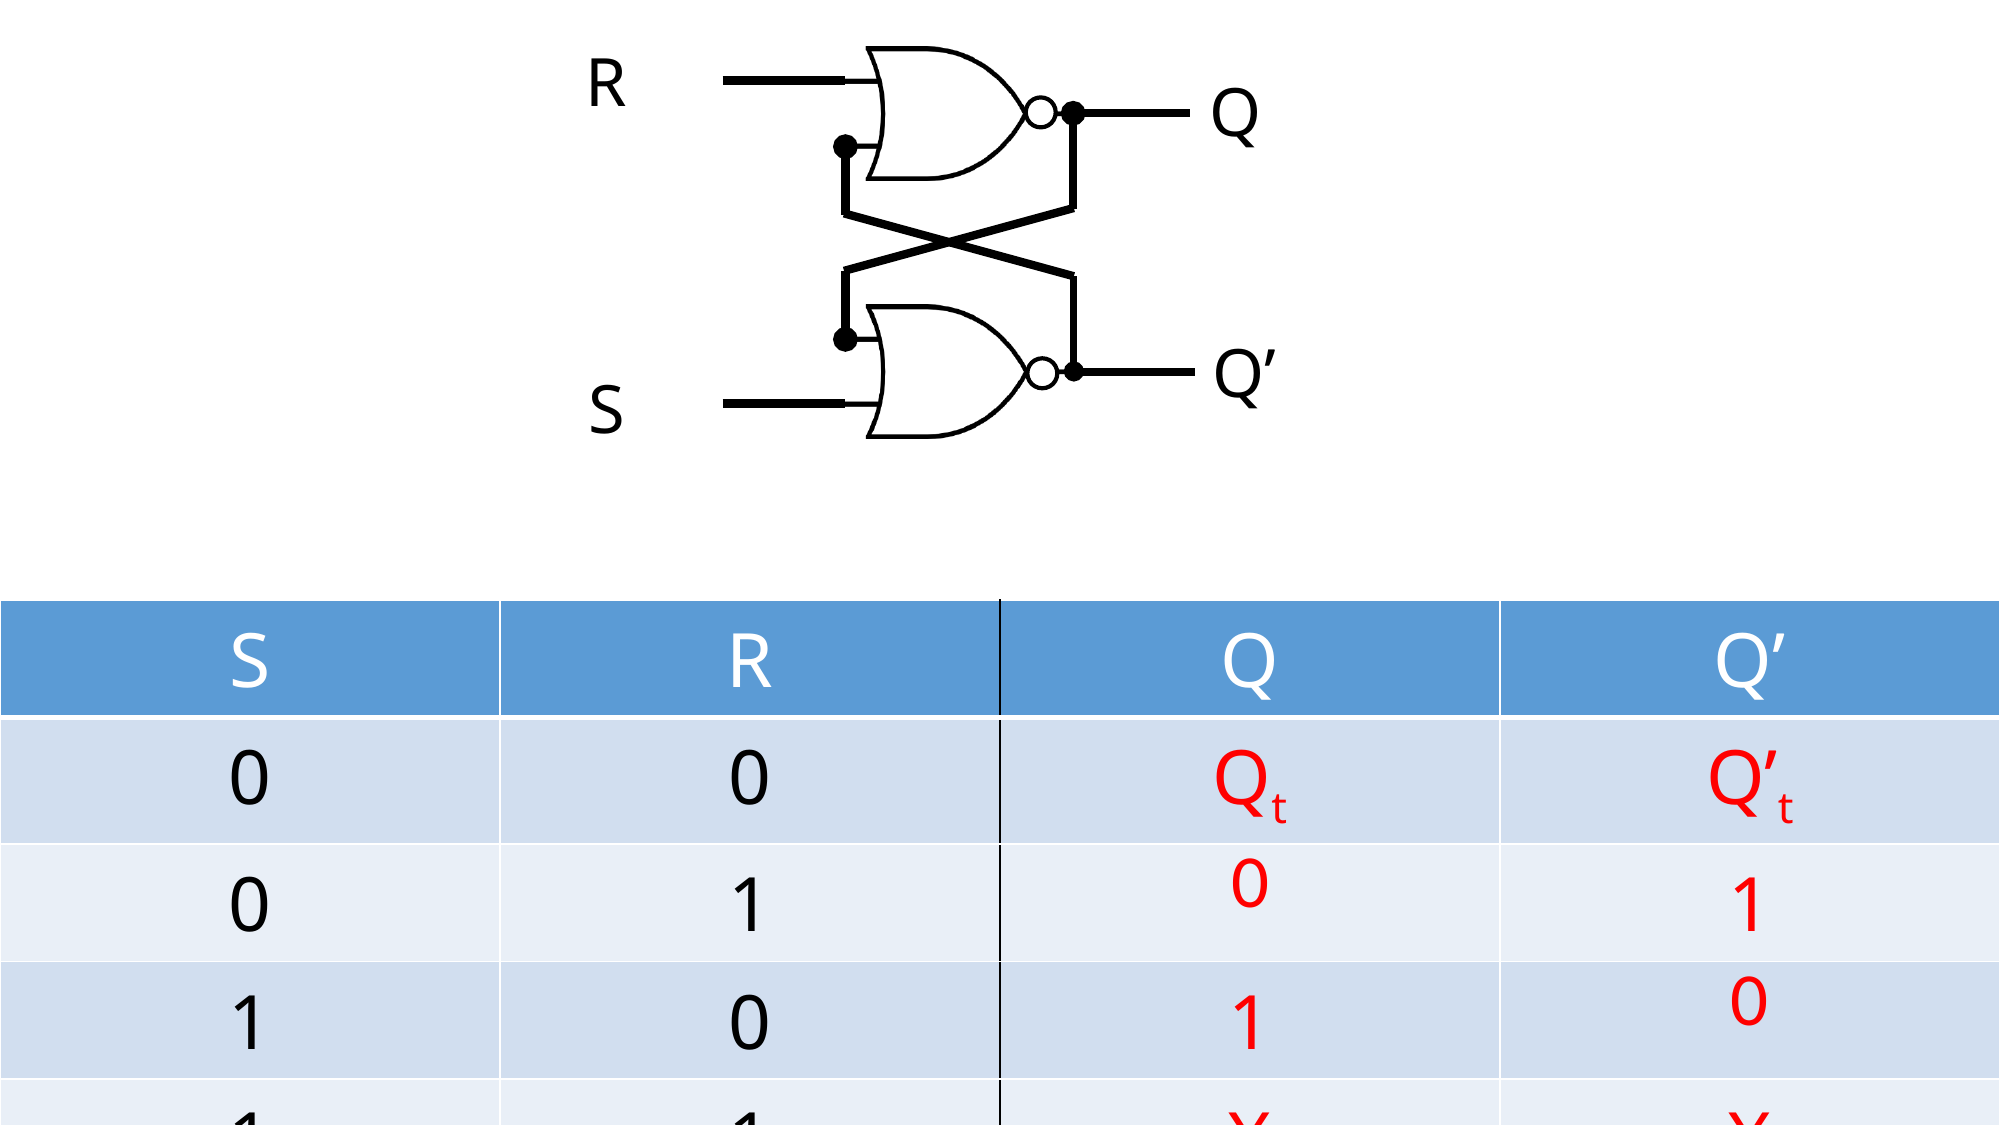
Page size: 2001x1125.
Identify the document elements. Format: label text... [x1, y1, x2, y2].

table_header Q [1001, 601, 1499, 715]
table_cell 0 [1, 720, 499, 843]
table_cell 1 [501, 1080, 999, 1125]
table_cell 0 [501, 720, 999, 843]
table_cell 1 [1, 1080, 499, 1125]
table_cell X [1001, 1080, 1499, 1125]
picture [836, 46, 1067, 181]
table_cell 0 [1, 845, 499, 961]
table_cell 0 [1001, 845, 1499, 961]
table_cell 1 [501, 845, 999, 961]
table_cell X [1501, 1080, 1999, 1125]
table_cell 1 [1, 962, 499, 1078]
table_header Q’ [1501, 601, 1999, 715]
table_header R [501, 601, 999, 715]
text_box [571, 32, 1294, 456]
table_cell 0 [501, 962, 999, 1078]
table_cell Q’t [1501, 720, 1999, 843]
table_cell Qt [1001, 720, 1499, 843]
picture [837, 304, 1068, 439]
table_header S [1, 601, 499, 715]
table_cell 0 [1501, 962, 1999, 1078]
table_cell 1 [1001, 962, 1499, 1078]
table_cell 1 [1501, 845, 1999, 961]
